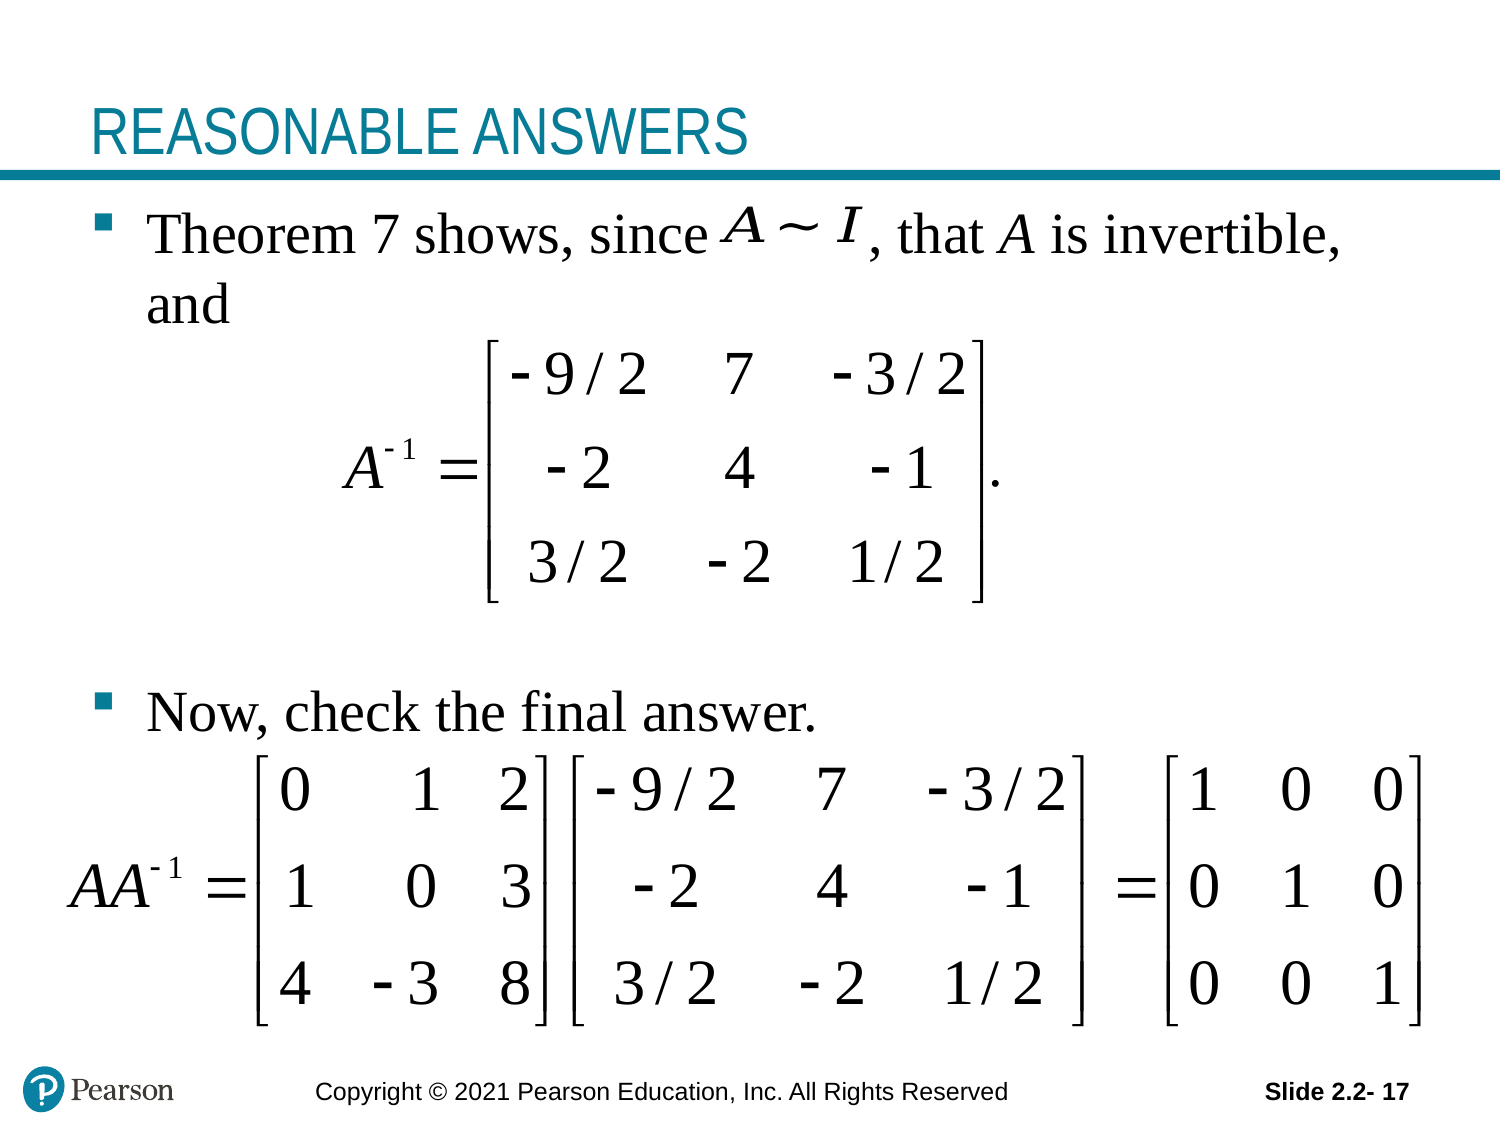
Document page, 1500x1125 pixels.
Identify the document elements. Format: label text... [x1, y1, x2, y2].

footer Copyright © 2021 Pearson Education, Inc. All Rights Reserved [300, 1075, 1113, 1113]
slide_number Slide 2.2- 17 [1113, 1075, 1425, 1113]
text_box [62, 749, 1438, 1033]
list Theorem 7 shows, since , that A is invertible, and . Now, check the final answer. [75, 187, 1450, 1075]
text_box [337, 335, 1000, 610]
title REASONABLE ANSWERS [75, 0, 1425, 175]
